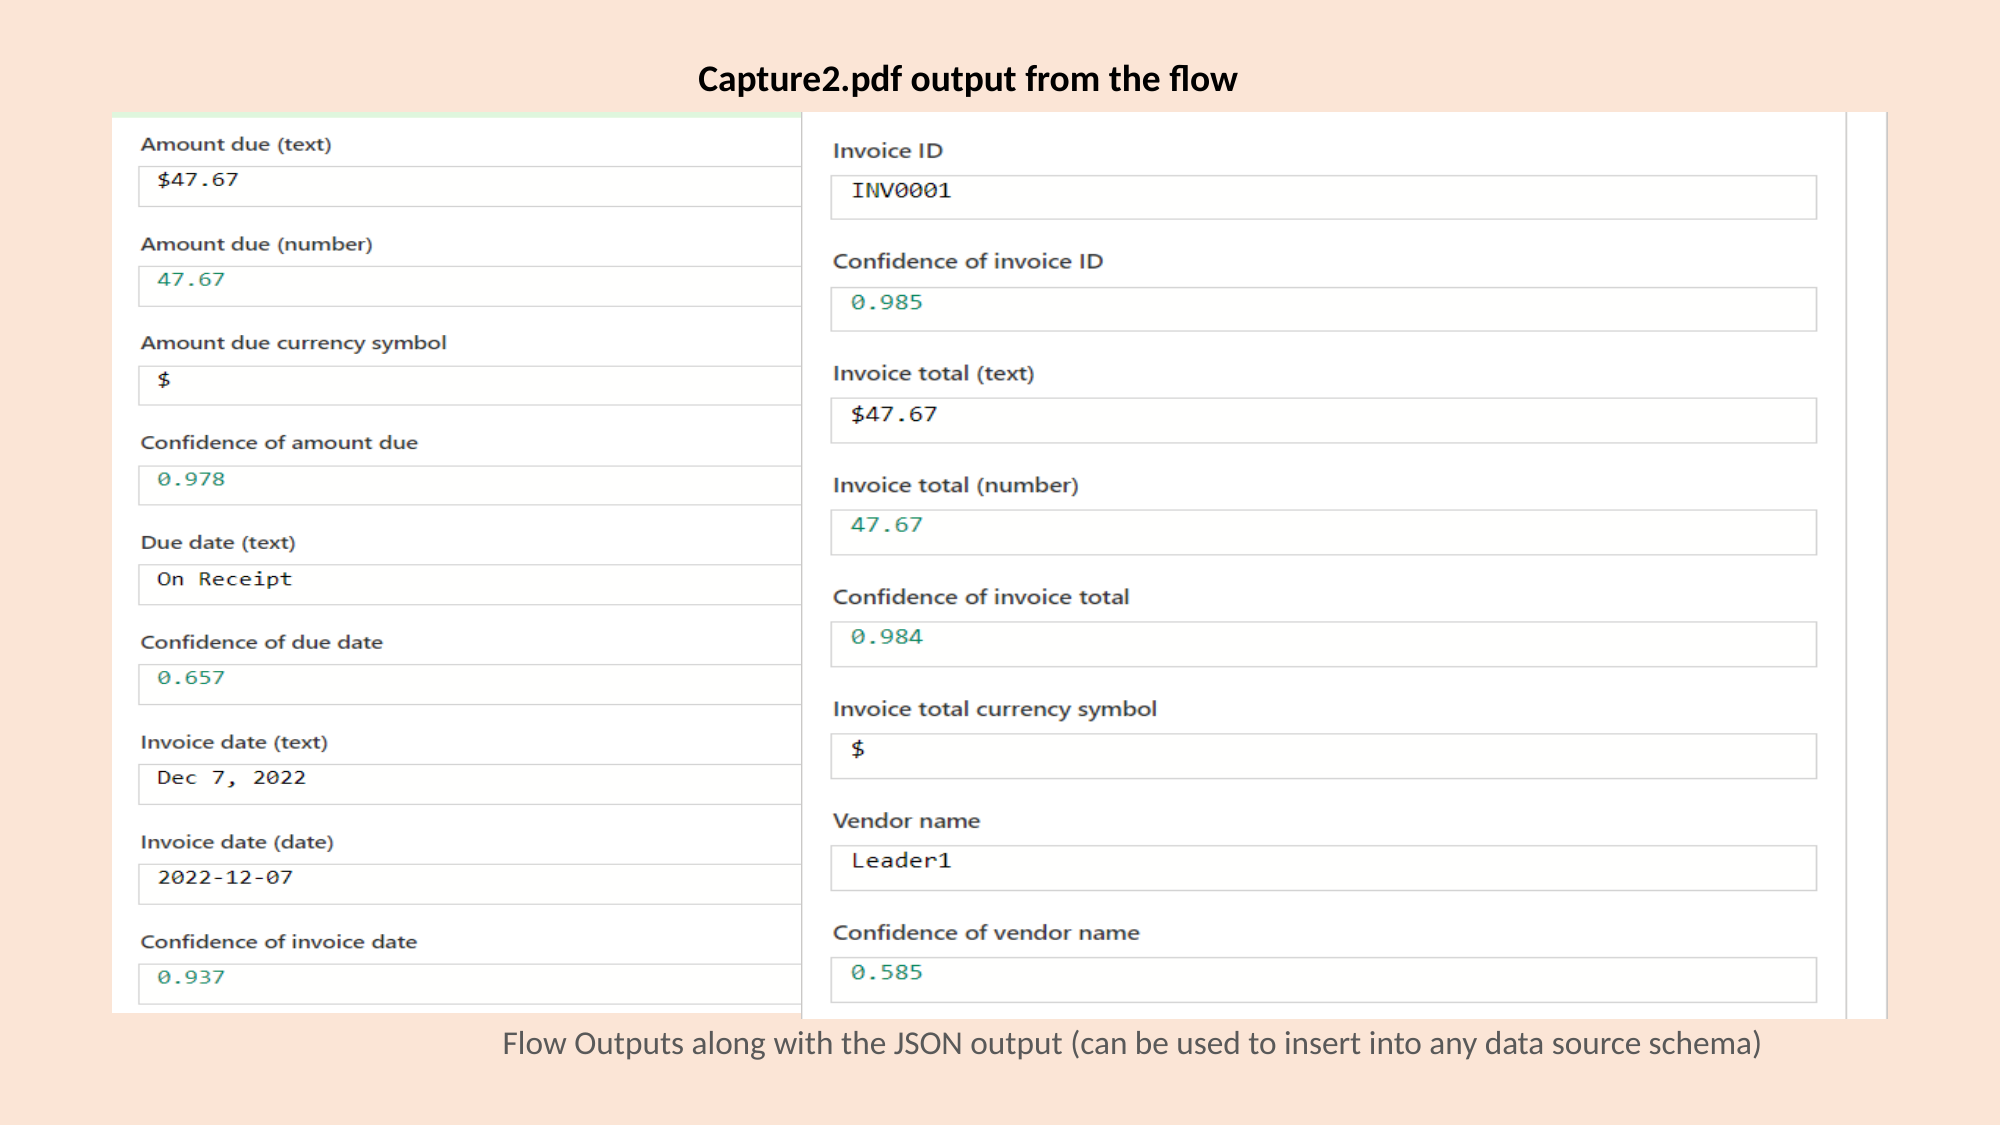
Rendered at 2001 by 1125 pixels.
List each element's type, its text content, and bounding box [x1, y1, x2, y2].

subtitle Flow Outputs along with the JSON output (can be used to insert into any data source schema) [478, 1018, 1789, 1125]
text_box Capture2.pdf output from the flow [683, 46, 1294, 106]
text_box [0, 0, 2000, 1125]
picture [112, 112, 1888, 1019]
